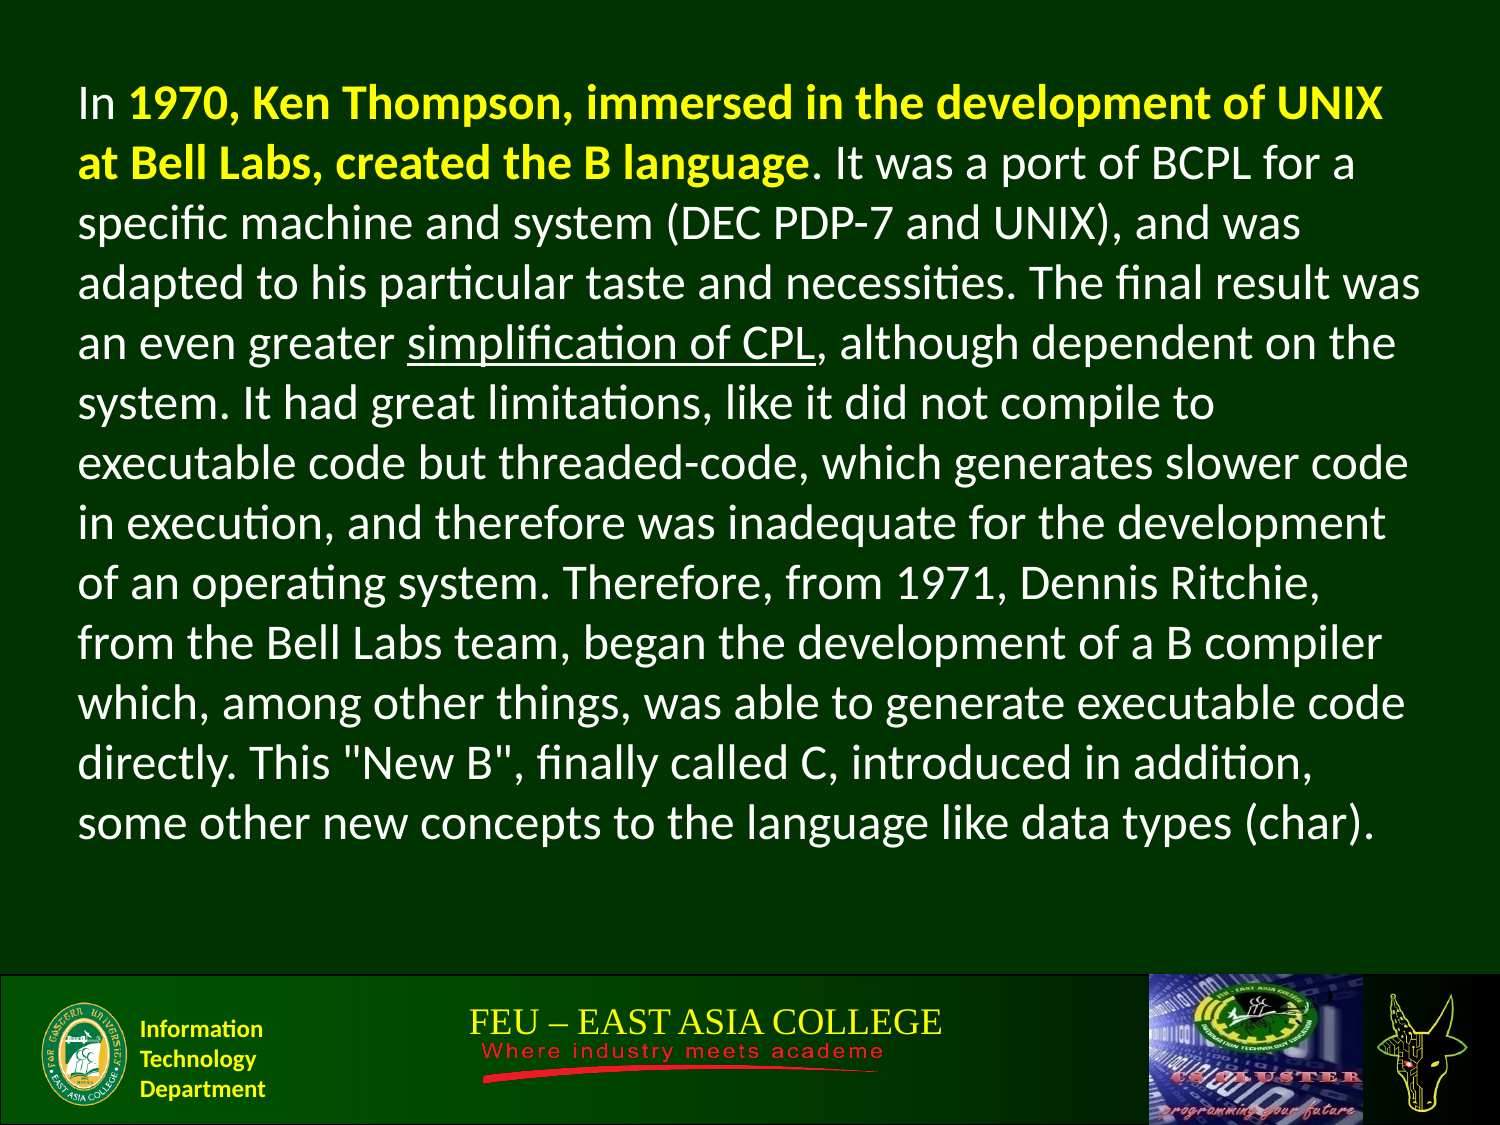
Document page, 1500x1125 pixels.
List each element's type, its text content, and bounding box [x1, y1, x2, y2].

text_box In 1970, Ken Thompson, immersed in the development of UNIX at Bell Labs, created the B language. It was a port of BCPL for a specific machine and system (DEC PDP-7 and UNIX), and was adapted to his particular taste and necessities. The final result was an even greater simplification of CPL, although dependent on the system. It had great limitations, like it did not compile to executable code but threaded-code, which generates slower code in execution, and therefore was inadequate for the development of an operating system. Therefore, from 1971, Dennis Ritchie, from the Bell Labs team, began the development of a B compiler which, among other things, was able to generate executable code directly. This "New B", finally called C, introduced in addition, some other new concepts to the language like data types (char). [62, 62, 1438, 858]
picture [36, 993, 132, 1117]
picture [1149, 974, 1488, 1125]
picture [437, 991, 925, 1125]
